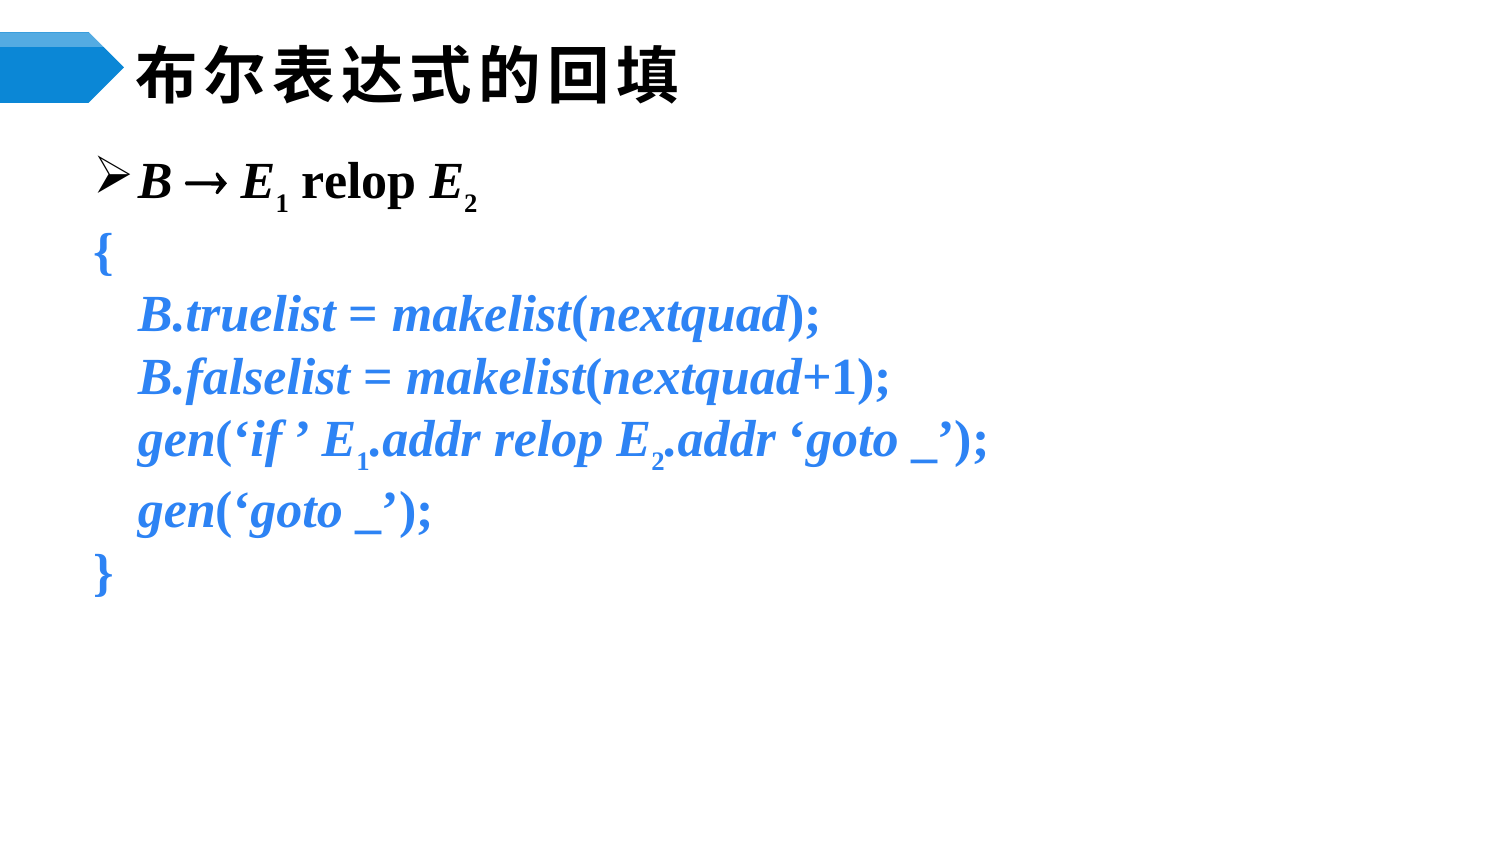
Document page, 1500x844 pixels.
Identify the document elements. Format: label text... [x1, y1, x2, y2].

title 布尔表达式的回填 [123, 43, 1425, 103]
list B  E1 relop E2 { B.truelist = makelist(nextquad); B.falselist = makelist(nextquad+1); gen(‘if ’ E1.addr relop E2.addr ‘goto _’); gen(‘goto _’); } [82, 140, 1055, 670]
